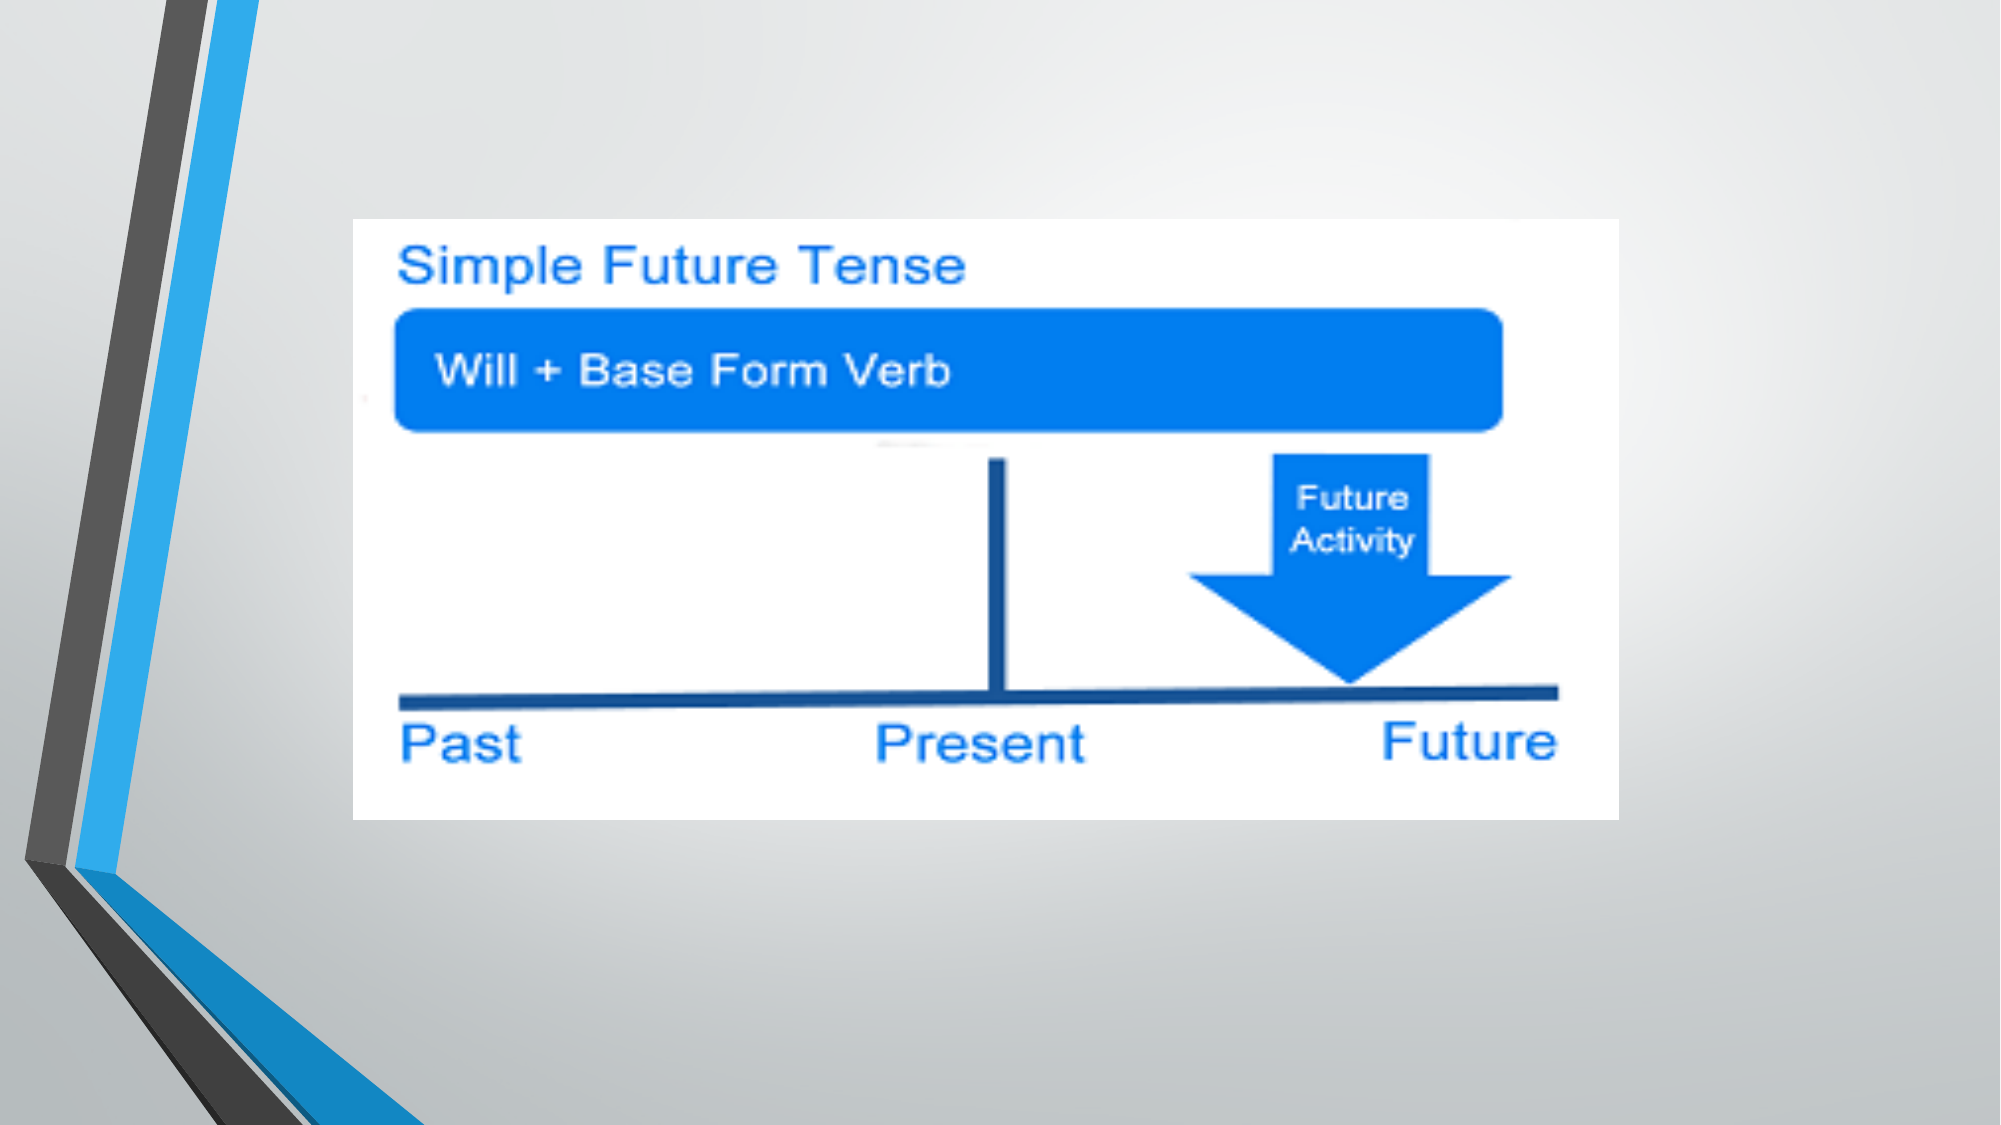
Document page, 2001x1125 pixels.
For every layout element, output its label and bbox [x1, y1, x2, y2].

picture [352, 219, 1619, 821]
